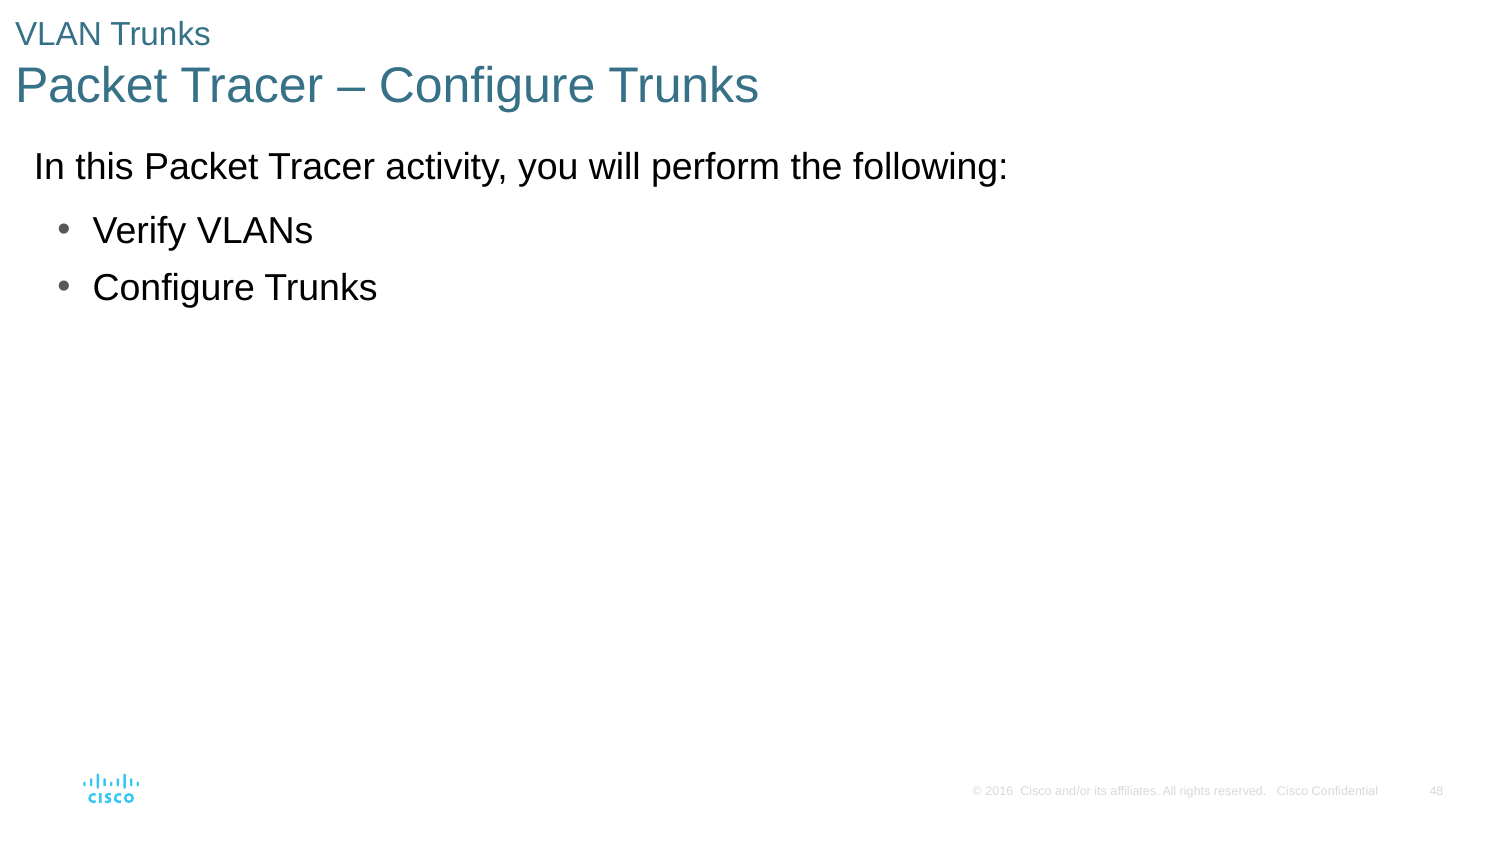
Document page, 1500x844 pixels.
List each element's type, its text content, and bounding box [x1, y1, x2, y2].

list In this Packet Tracer activity, you will perform the following: Verify VLANs Configure Trunks [19, 134, 1461, 758]
title VLAN Trunks Packet Tracer – Configure Trunks [0, 0, 1500, 125]
